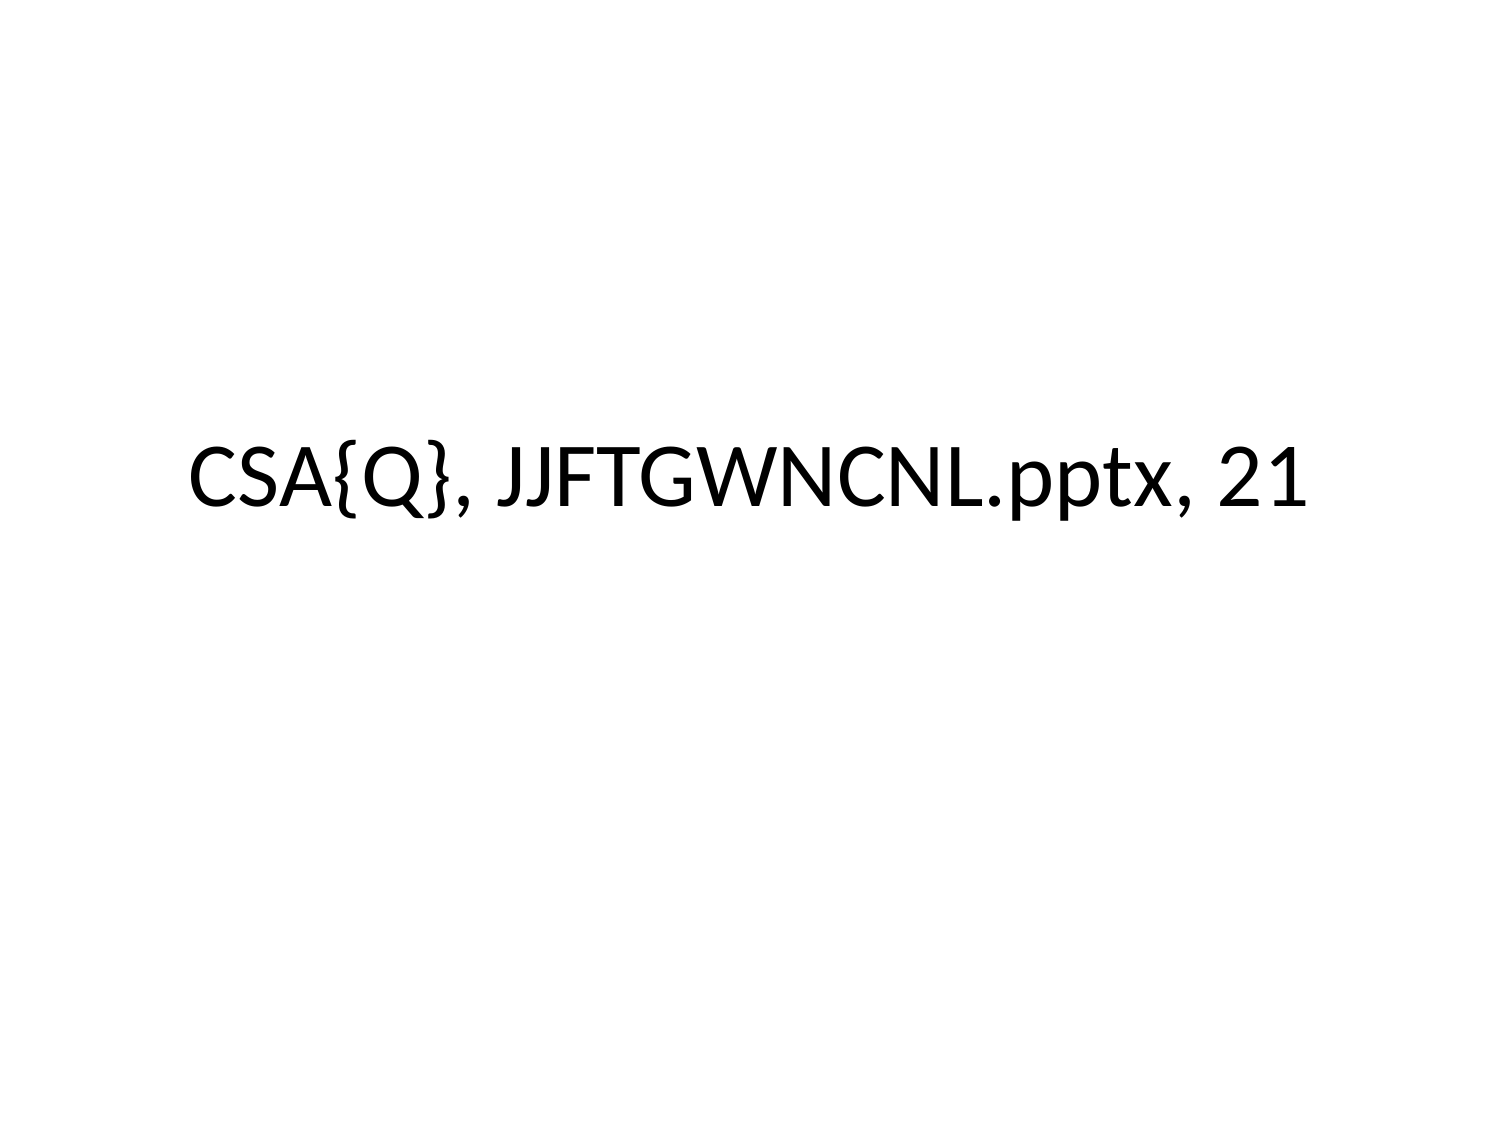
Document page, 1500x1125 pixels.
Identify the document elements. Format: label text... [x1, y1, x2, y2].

title CSA{Q}, JJFTGWNCNL.pptx, 21 [112, 349, 1388, 591]
